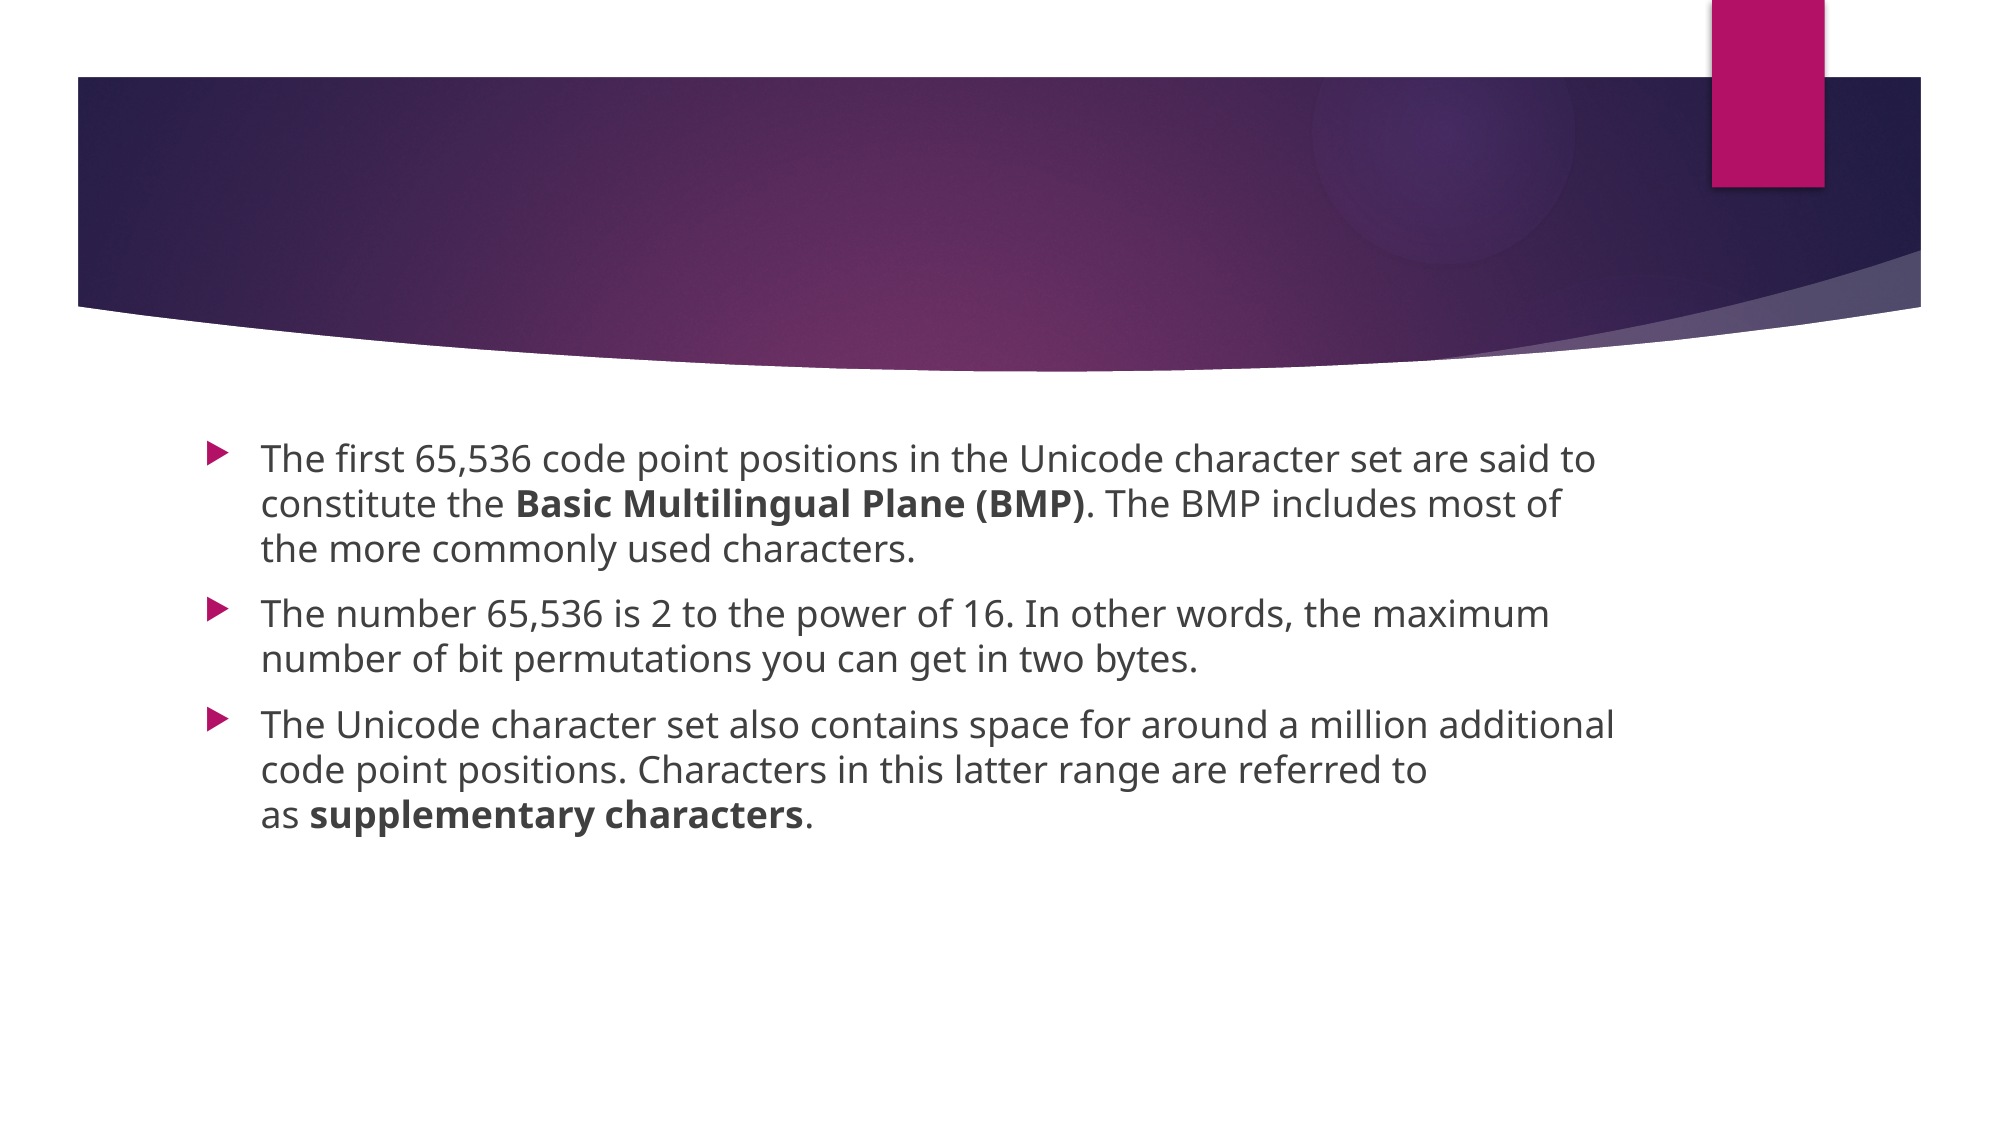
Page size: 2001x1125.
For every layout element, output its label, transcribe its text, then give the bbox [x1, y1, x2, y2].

list The first 65,536 code point positions in the Unicode character set are said to constitute the Basic Multilingual Plane (BMP). The BMP includes most of the more commonly used characters. The number 65,536 is 2 to the power of 16. In other words, the maximum number of bit permutations you can get in two bytes. The Unicode character set also contains space for around a million additional code point positions. Characters in this latter range are referred to as supplementary characters. [189, 427, 1638, 988]
